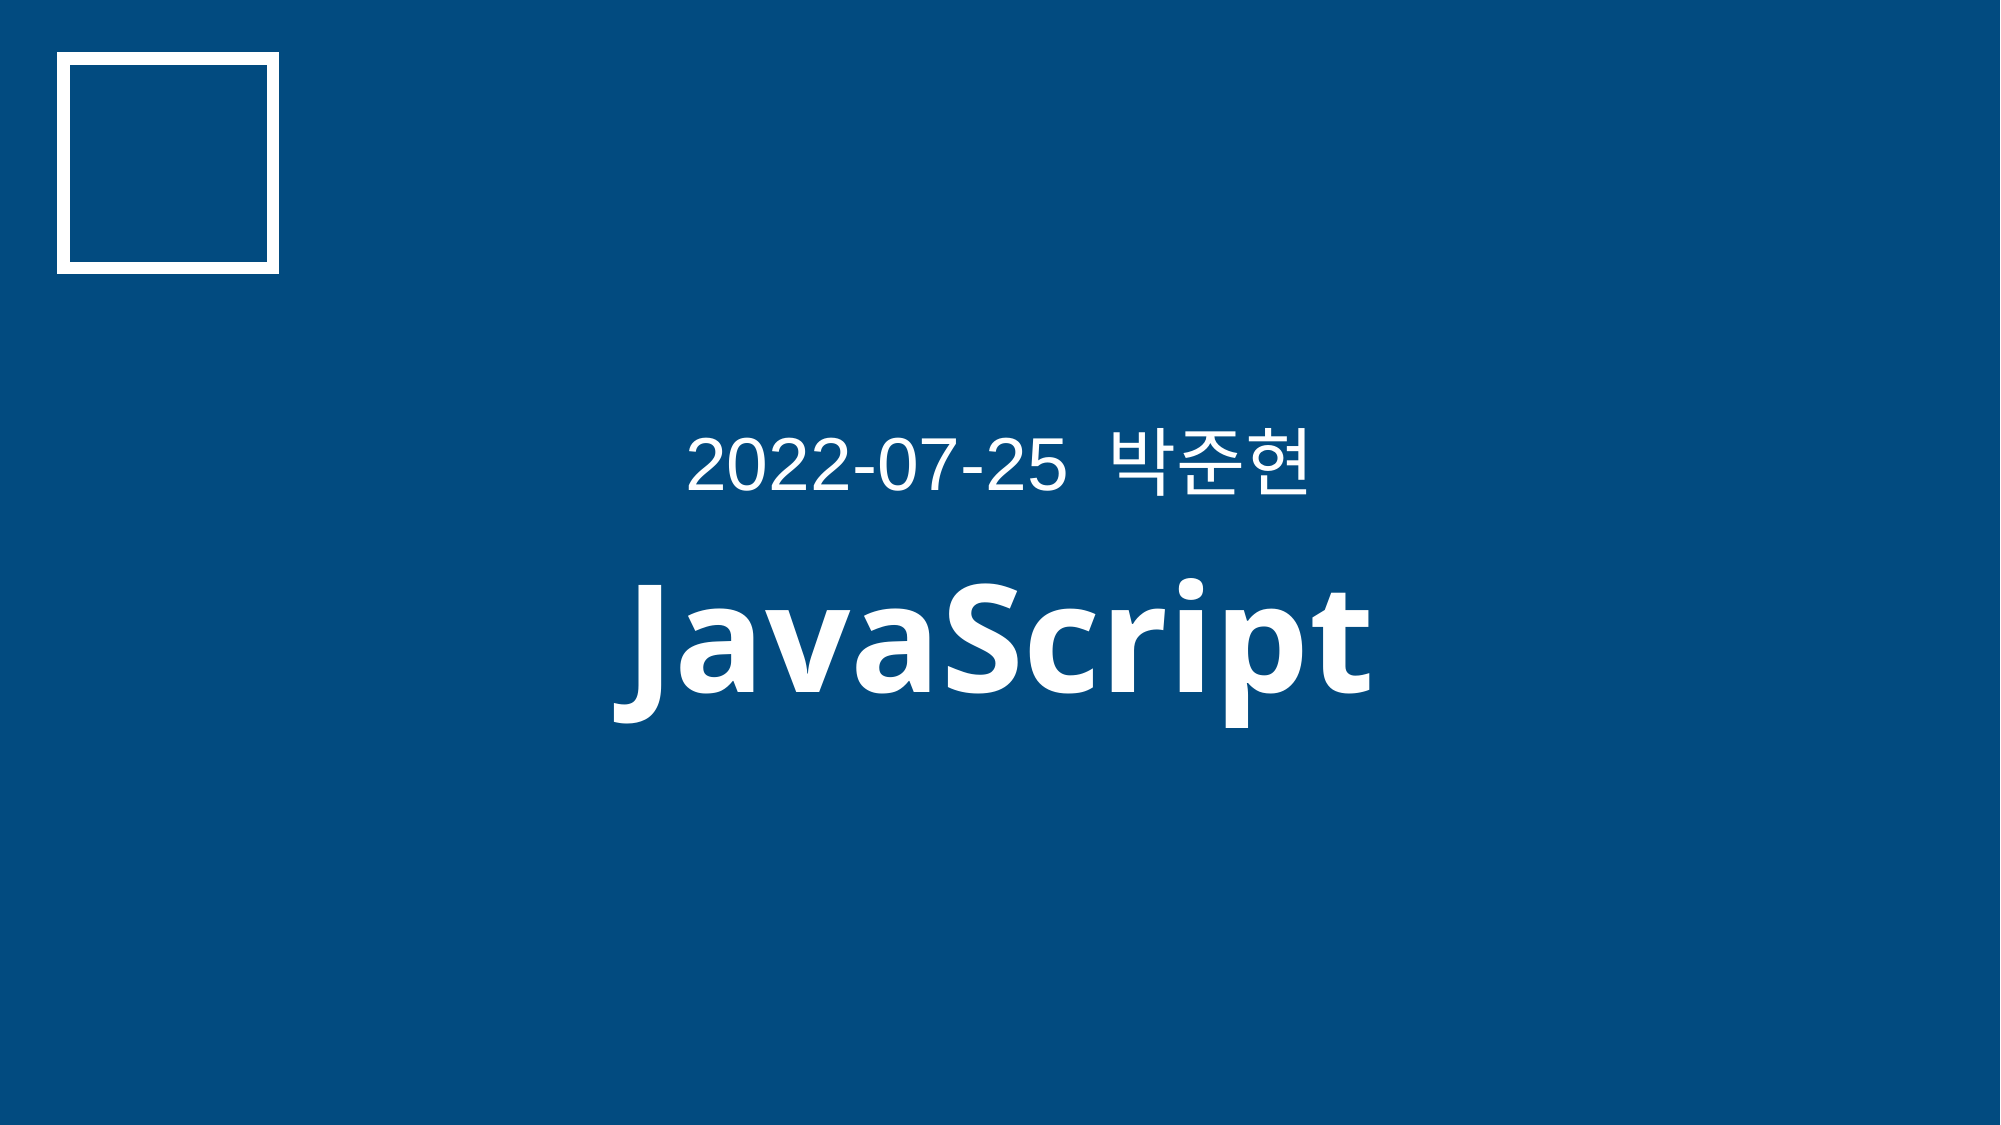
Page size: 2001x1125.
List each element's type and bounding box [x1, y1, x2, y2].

text_box [62, 57, 274, 269]
text_box [0, 0, 2000, 1125]
text_box [595, 408, 1405, 732]
